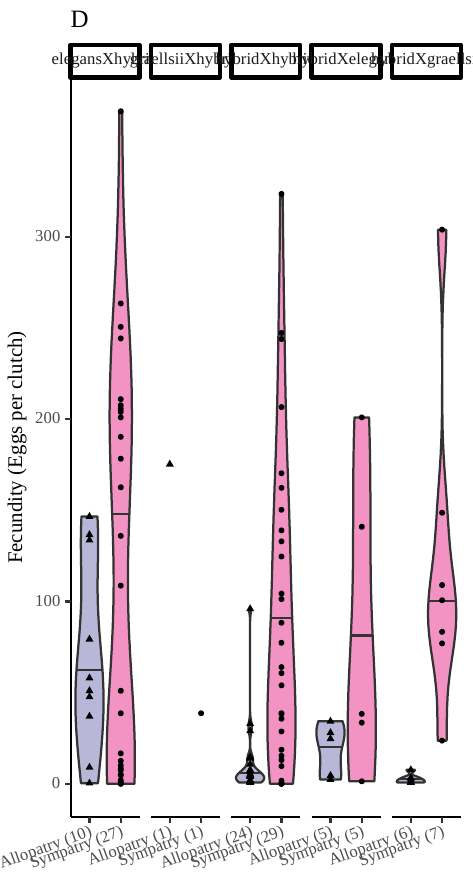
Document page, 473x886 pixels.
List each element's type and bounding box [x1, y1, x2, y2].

text_box [0, 0, 473, 886]
